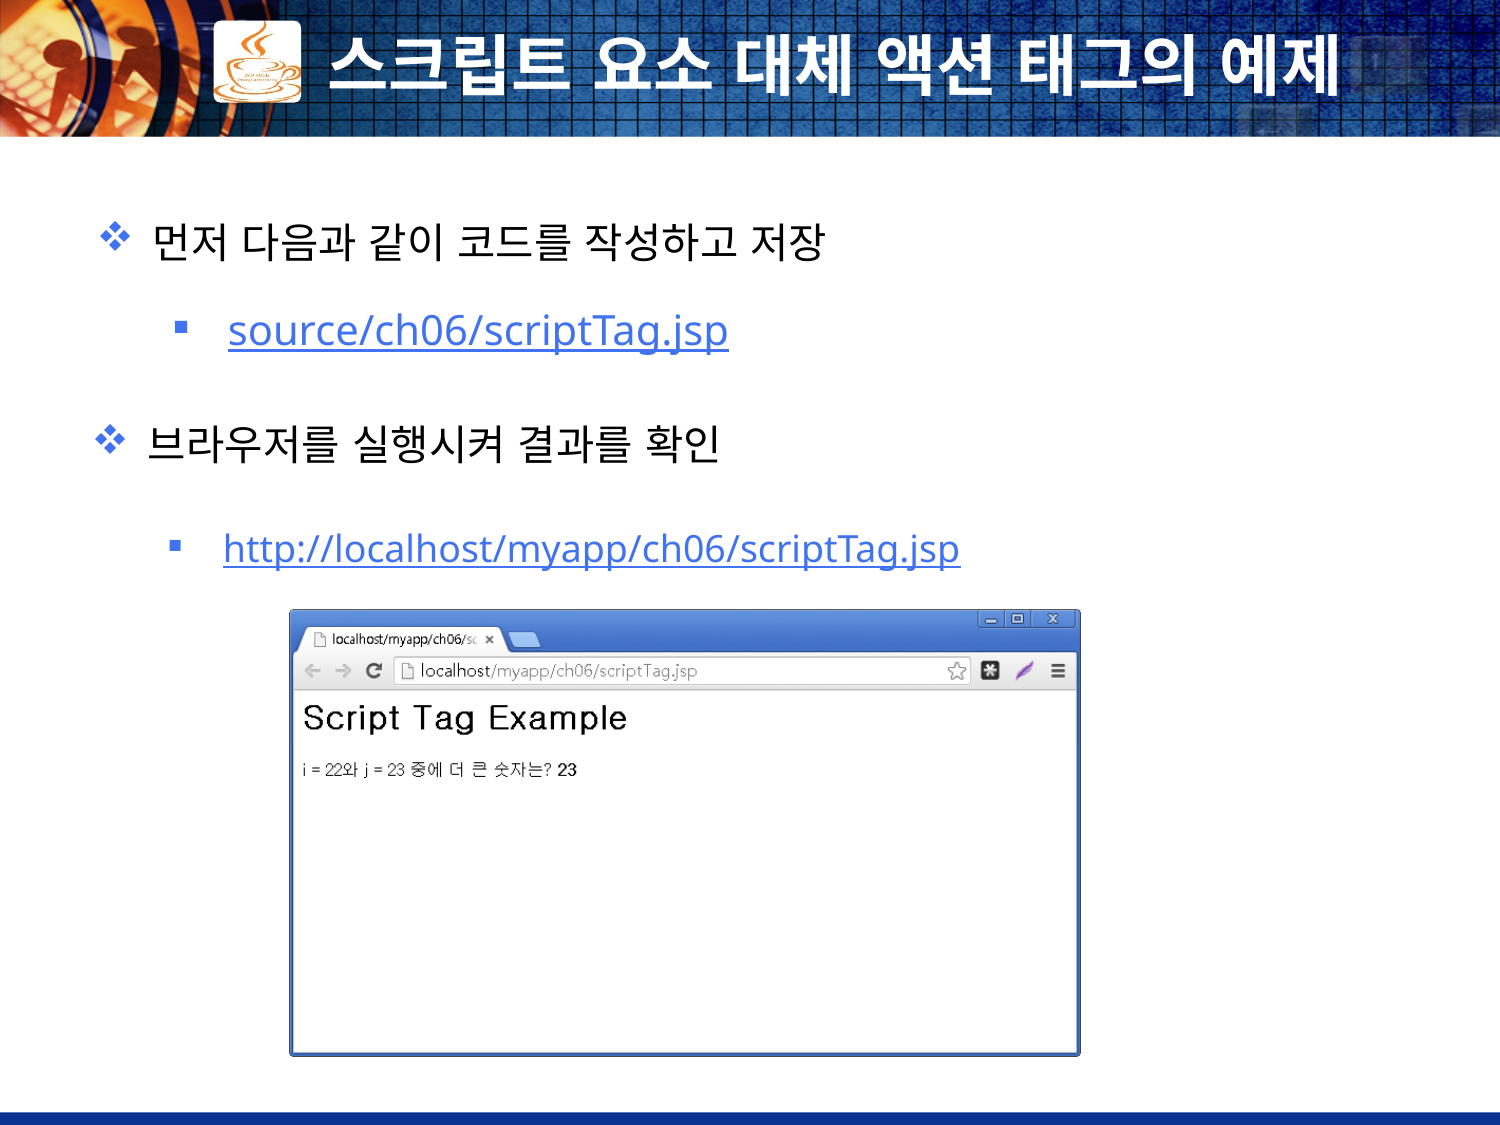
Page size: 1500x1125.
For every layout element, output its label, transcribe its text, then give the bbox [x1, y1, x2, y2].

title 스크립트 요소 대체 액션 태그의 예제 [312, 17, 1459, 111]
text_box 먼저 다음과 같이 코드를 작성하고 저장 source/ch06/scriptTag.jsp [81, 184, 1289, 409]
text_box 브라우저를 실행시켜 결과를 확인 http://localhost/myapp/ch06/scriptTag.jsp [76, 361, 1258, 646]
picture [289, 609, 1082, 1058]
picture [0, 0, 1500, 138]
